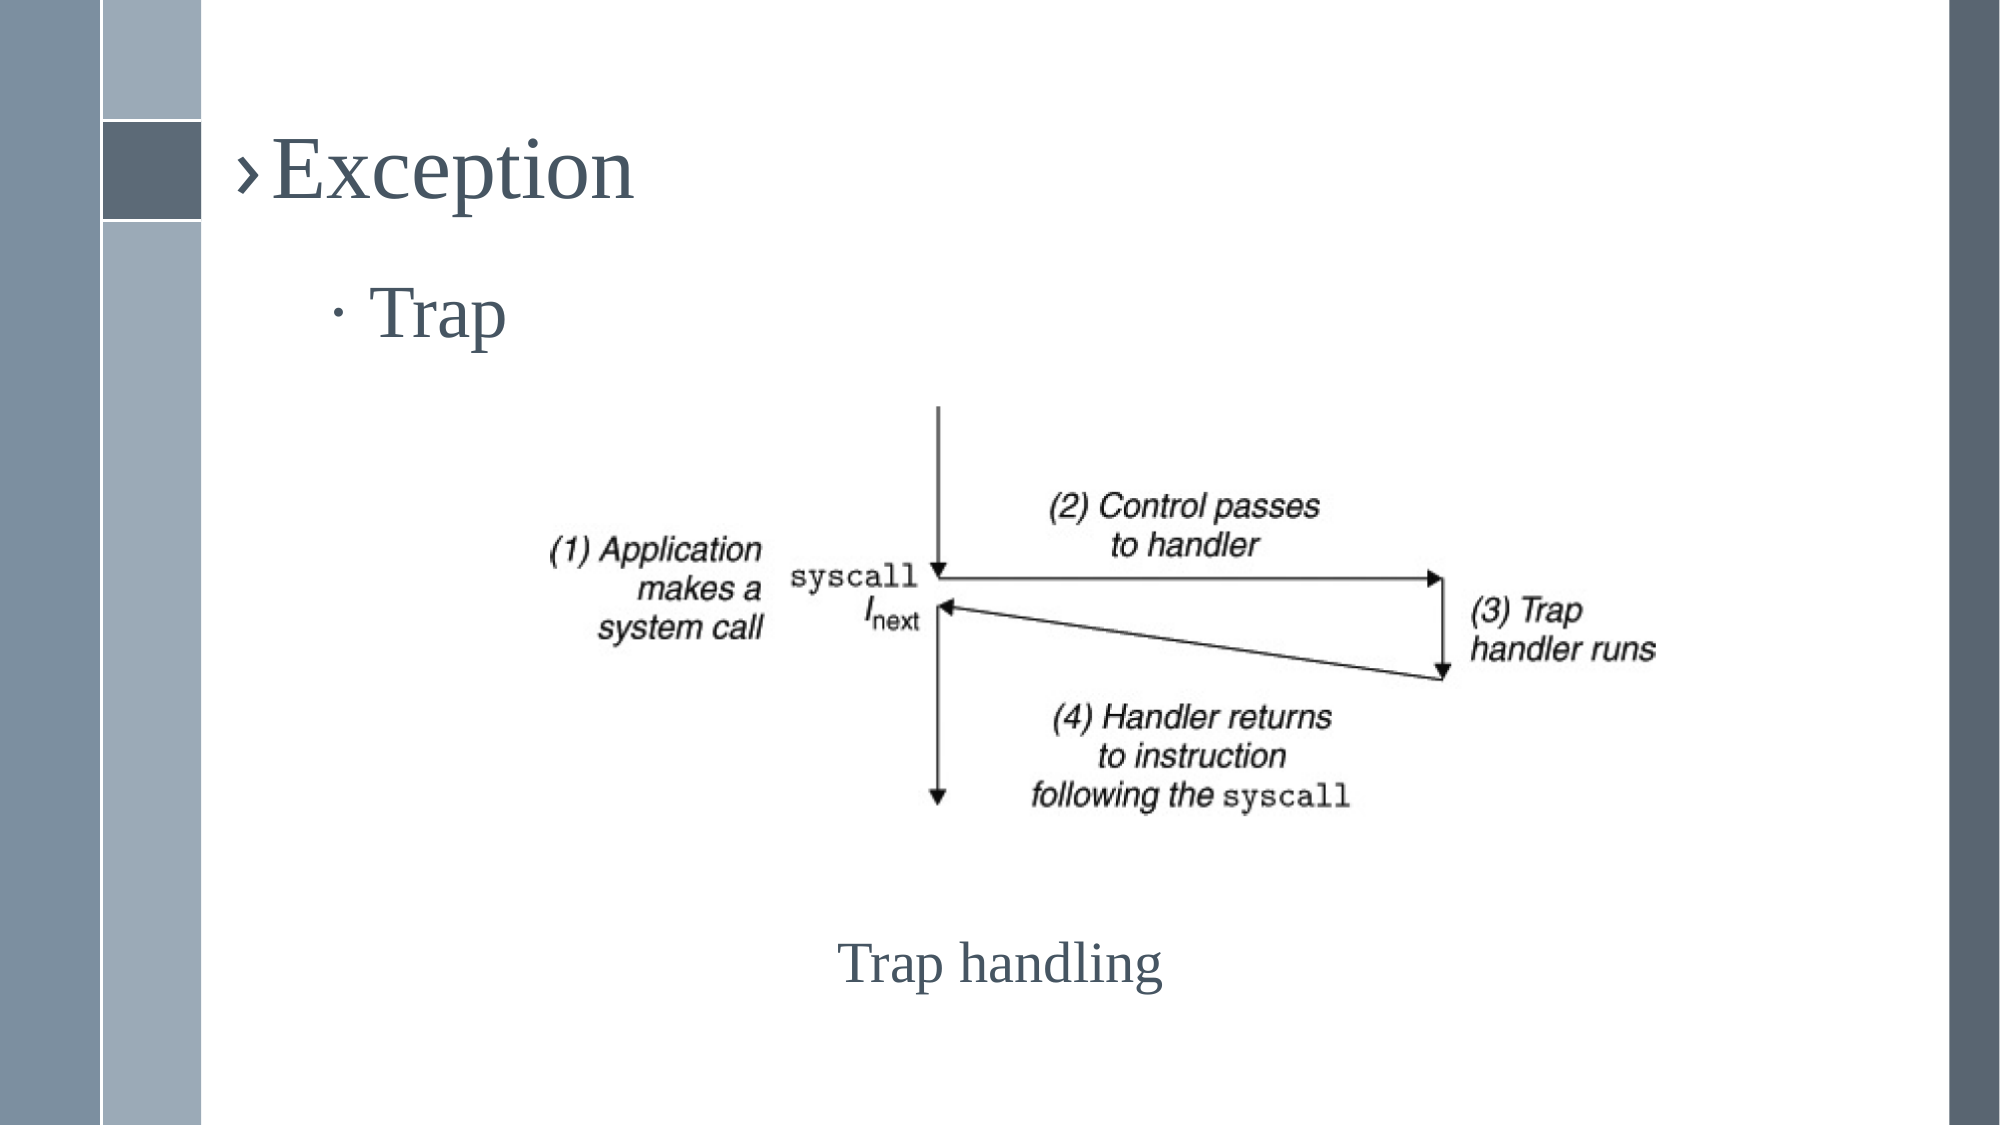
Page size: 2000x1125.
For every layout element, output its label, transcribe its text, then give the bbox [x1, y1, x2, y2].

text_box · Trap [311, 255, 997, 361]
picture [527, 373, 1721, 887]
list Exception [220, 113, 1825, 226]
text_box Trap handling [822, 916, 1638, 1002]
